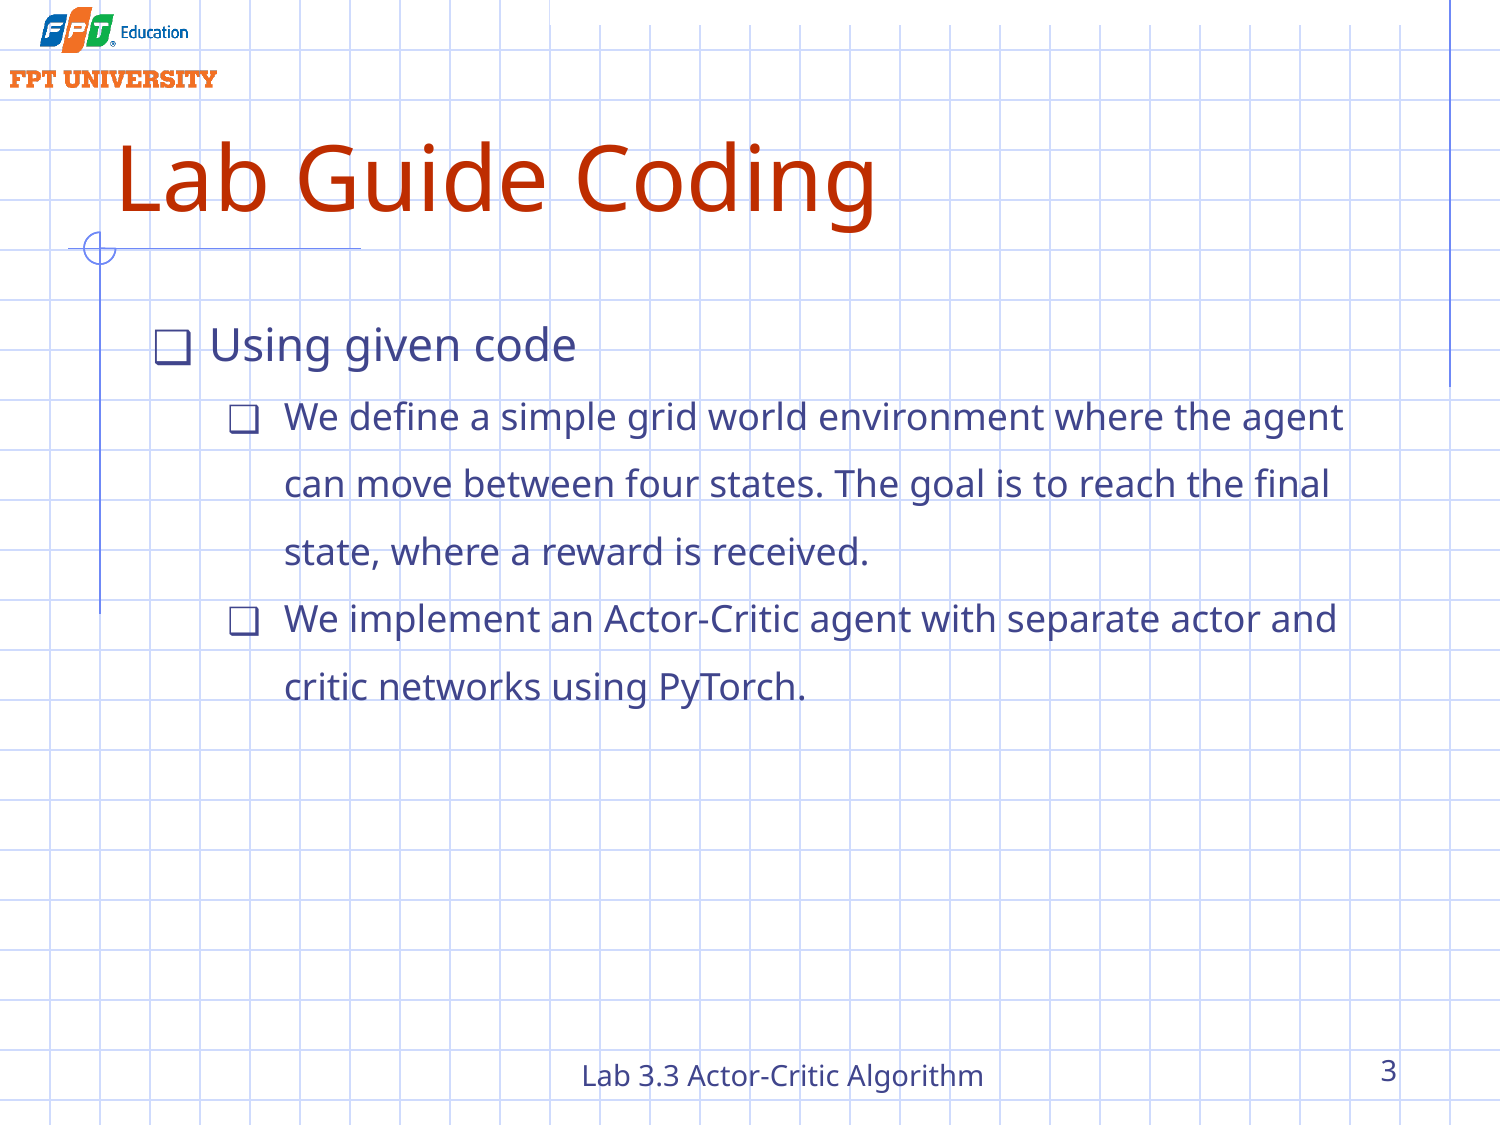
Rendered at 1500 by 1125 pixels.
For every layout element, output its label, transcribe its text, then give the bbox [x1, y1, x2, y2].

title Lab Guide Coding [99, 50, 1375, 238]
text_box 3 [1099, 1024, 1413, 1100]
list Using given code We define a simple grid world environment where the agent can move between four states. The goal is to reach the final state, where a reward is received. We implement an Actor-Critic agent with separate actor and critic networks using PyTorch. [137, 280, 1400, 988]
picture [10, 6, 217, 88]
text_box Lab 3.3 Actor-Critic Algorithm [503, 1024, 1063, 1100]
